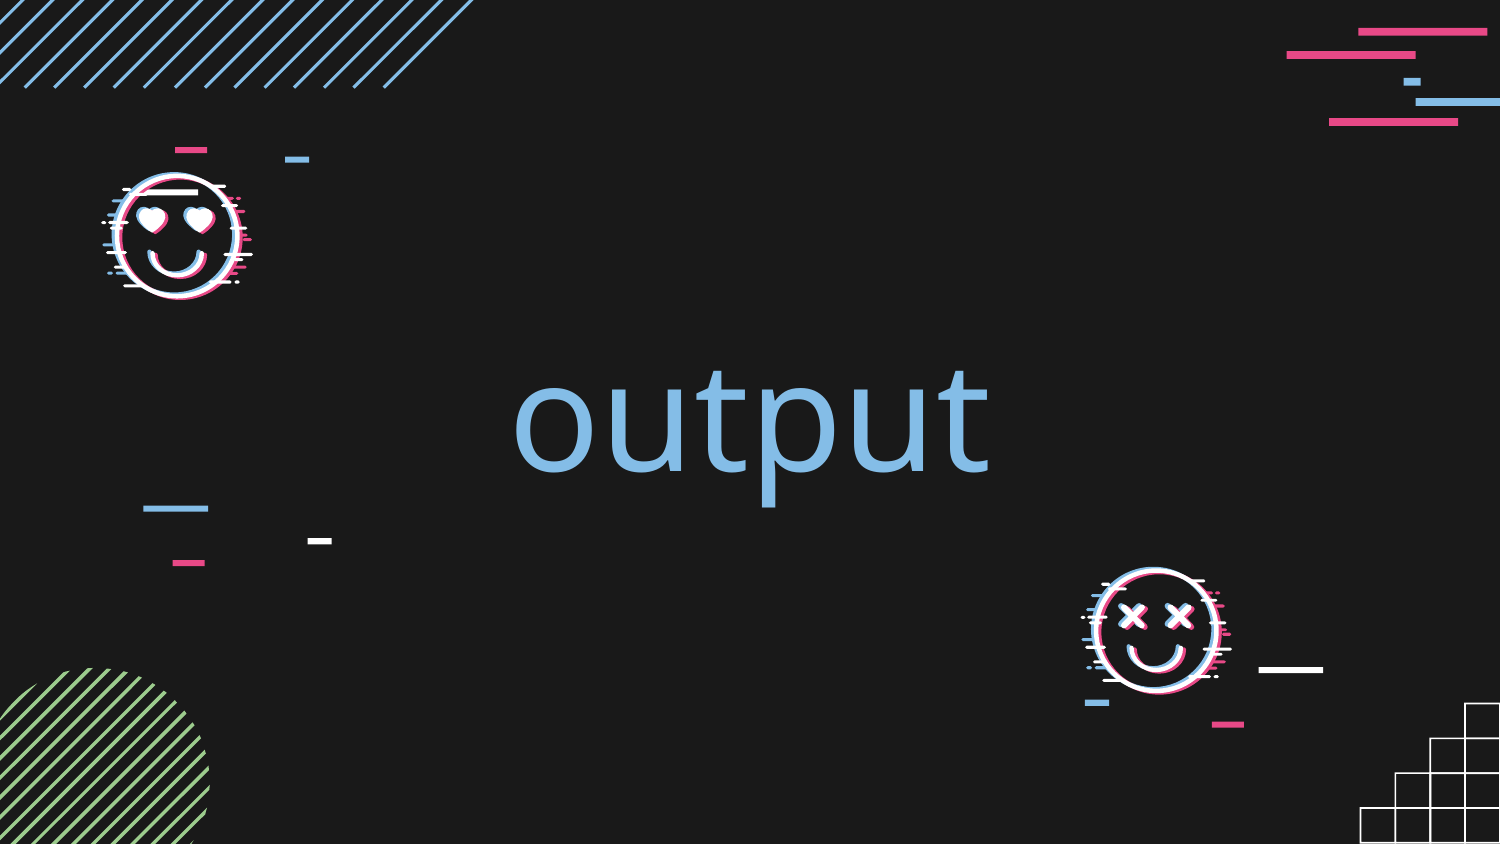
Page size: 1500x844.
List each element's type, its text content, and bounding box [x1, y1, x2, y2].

title output [259, 214, 1241, 630]
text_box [1080, 566, 1233, 695]
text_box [143, 505, 332, 567]
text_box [100, 171, 254, 301]
